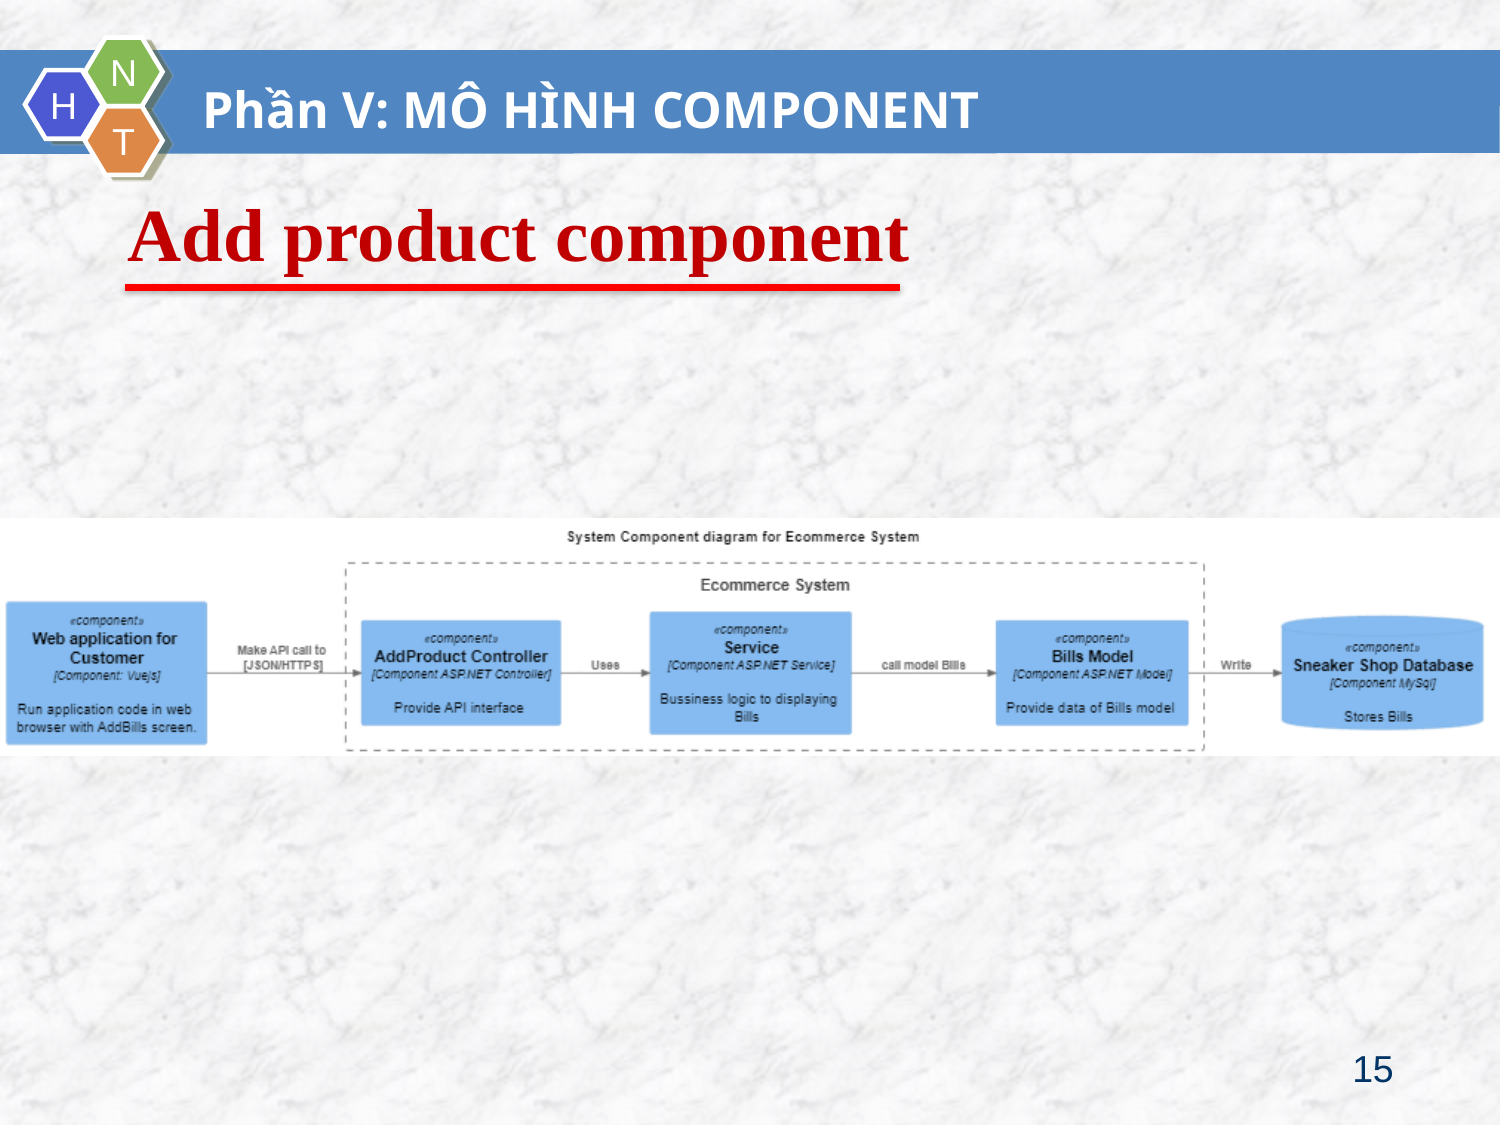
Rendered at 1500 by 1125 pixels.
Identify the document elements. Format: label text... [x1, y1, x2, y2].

title Phần V: MÔ HÌNH COMPONENT [187, 62, 1288, 155]
text_box Add product component [112, 162, 1491, 300]
picture [0, 517, 1500, 756]
